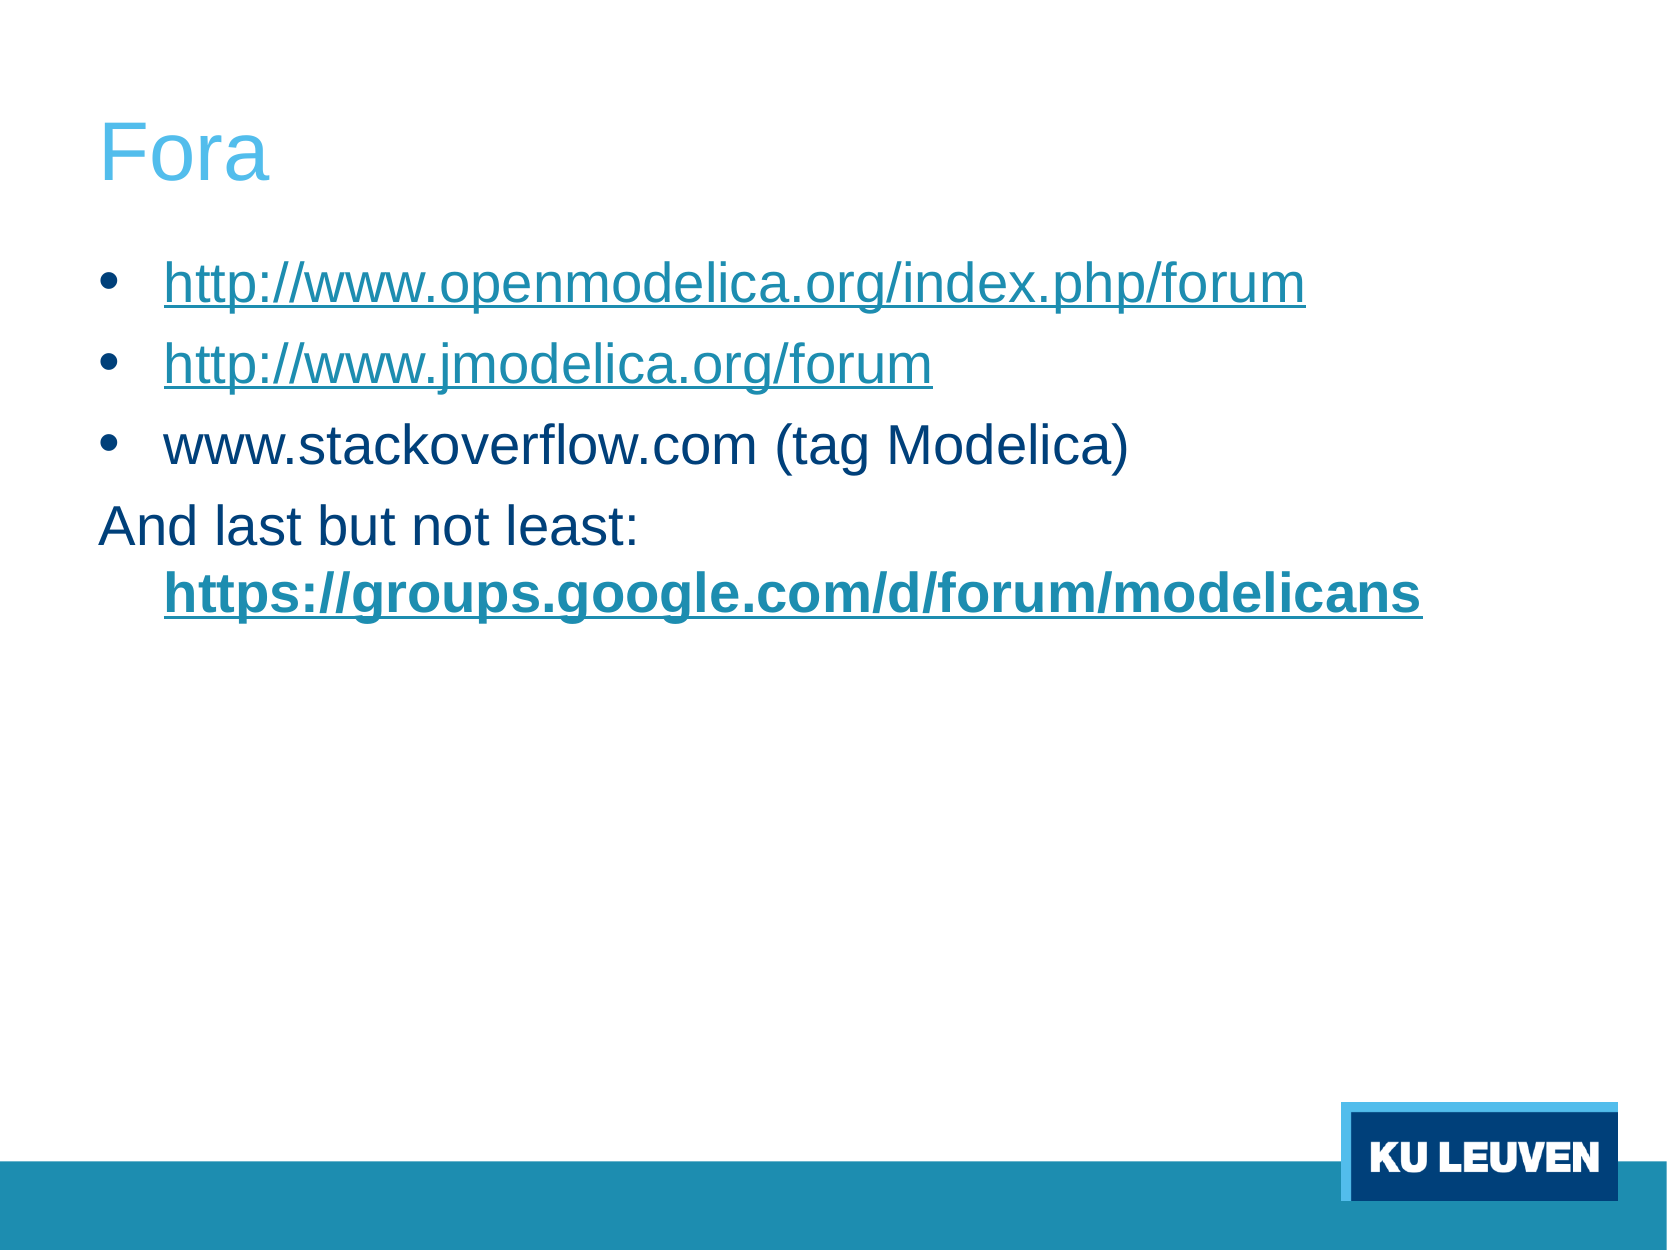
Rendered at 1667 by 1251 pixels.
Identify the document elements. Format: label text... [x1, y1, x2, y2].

list http://www.openmodelica.org/index.php/forum http://www.jmodelica.org/forum www.stackoverflow.com (tag Modelica) And last but not least: https://groups.google.com/d/forum/modelicans [98, 246, 1618, 1054]
title Fora [98, 32, 1618, 197]
picture [1341, 1102, 1618, 1201]
